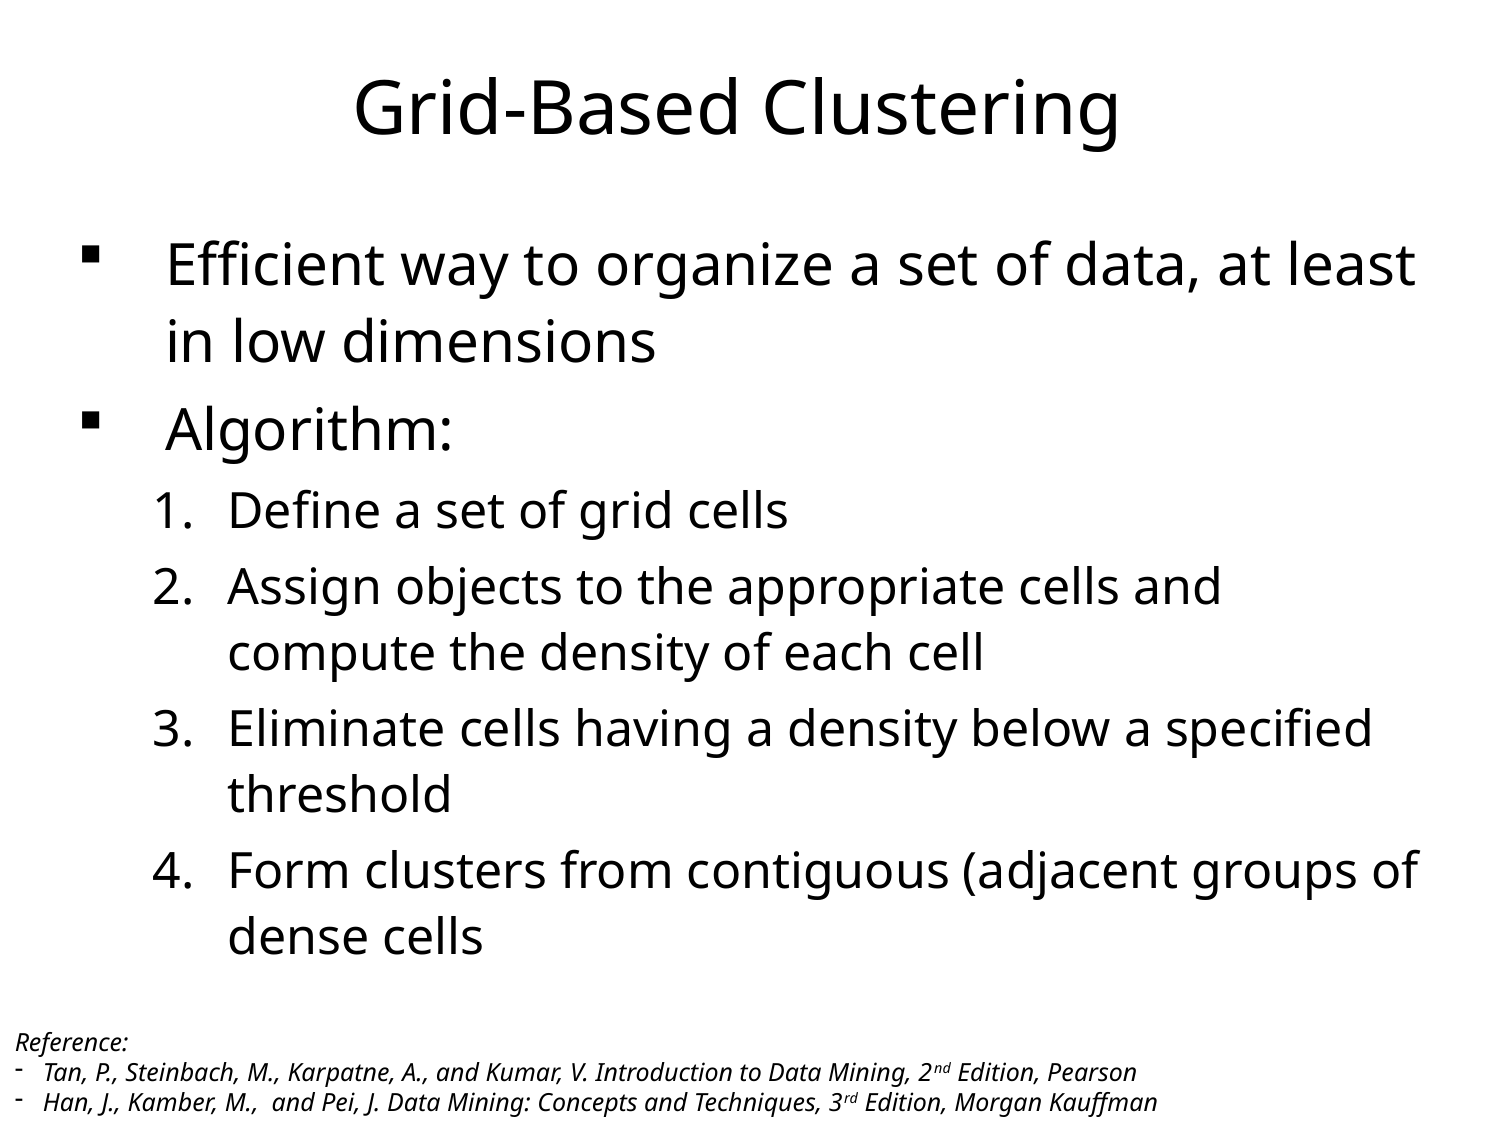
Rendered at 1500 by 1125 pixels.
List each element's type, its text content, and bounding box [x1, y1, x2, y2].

title Grid-Based Clustering [31, 30, 1445, 179]
list Efficient way to organize a set of data, at least in low dimensions Algorithm: Define a set of grid cells Assign objects to the appropriate cells and compute the density of each cell Eliminate cells having a density below a specified threshold Form clusters from contiguous (adjacent groups of dense cells [62, 212, 1443, 888]
